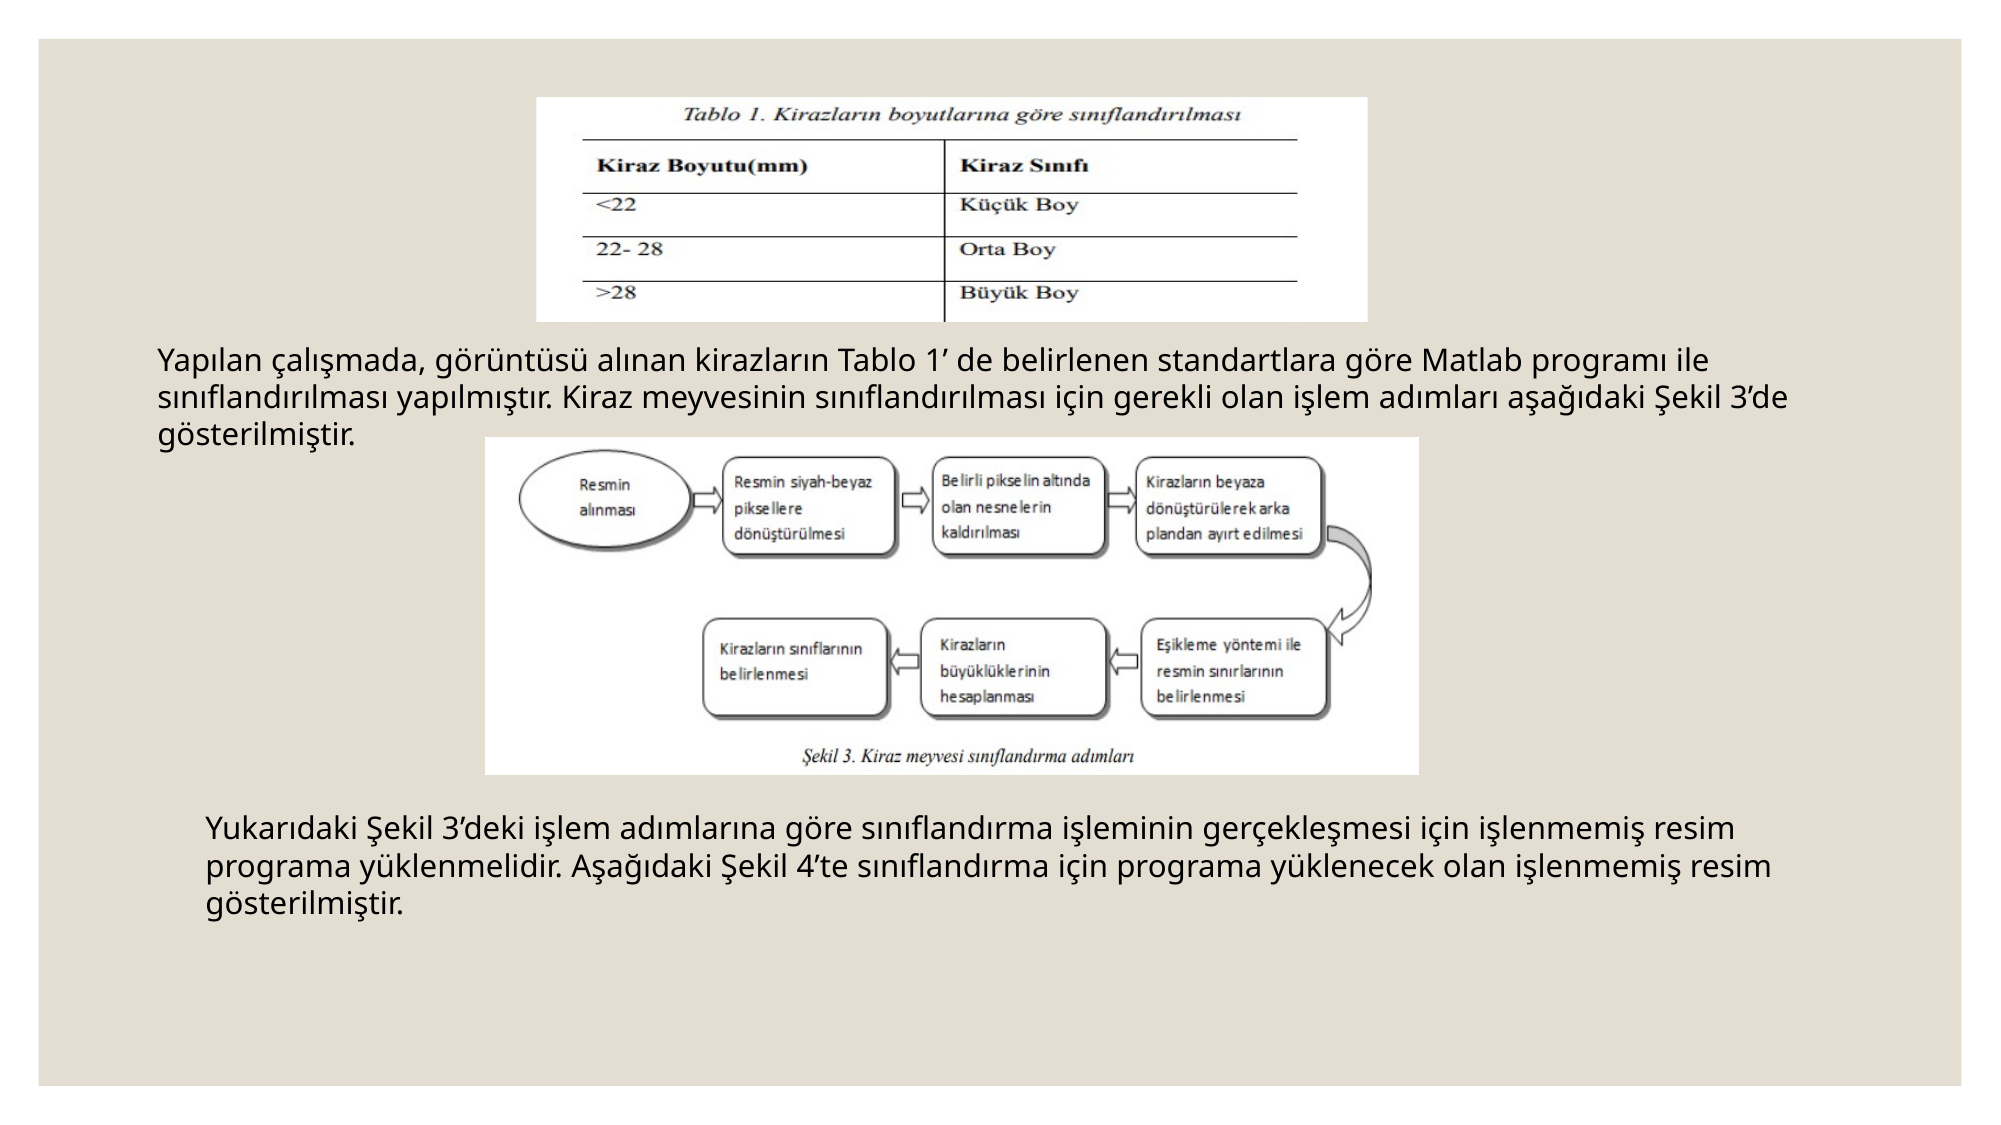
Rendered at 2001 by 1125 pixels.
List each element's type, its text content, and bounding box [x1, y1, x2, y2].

text_box Yapılan çalışmada, görüntüsü alınan kirazların Tablo 1’ de belirlenen standartlara göre Matlab programı ile sınıflandırılması yapılmıştır. Kiraz meyvesinin sınıflandırılması için gerekli olan işlem adımları aşağıdaki Şekil 3’de gösterilmiştir. [142, 332, 1858, 460]
picture [485, 437, 1419, 775]
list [536, 97, 1368, 322]
text_box Yukarıdaki Şekil 3’deki işlem adımlarına göre sınıflandırma işleminin gerçekleşmesi için işlenmemiş resim programa yüklenmelidir. Aşağıdaki Şekil 4’te sınıflandırma için programa yüklenecek olan işlenmemiş resim gösterilmiştir. [190, 800, 1807, 928]
